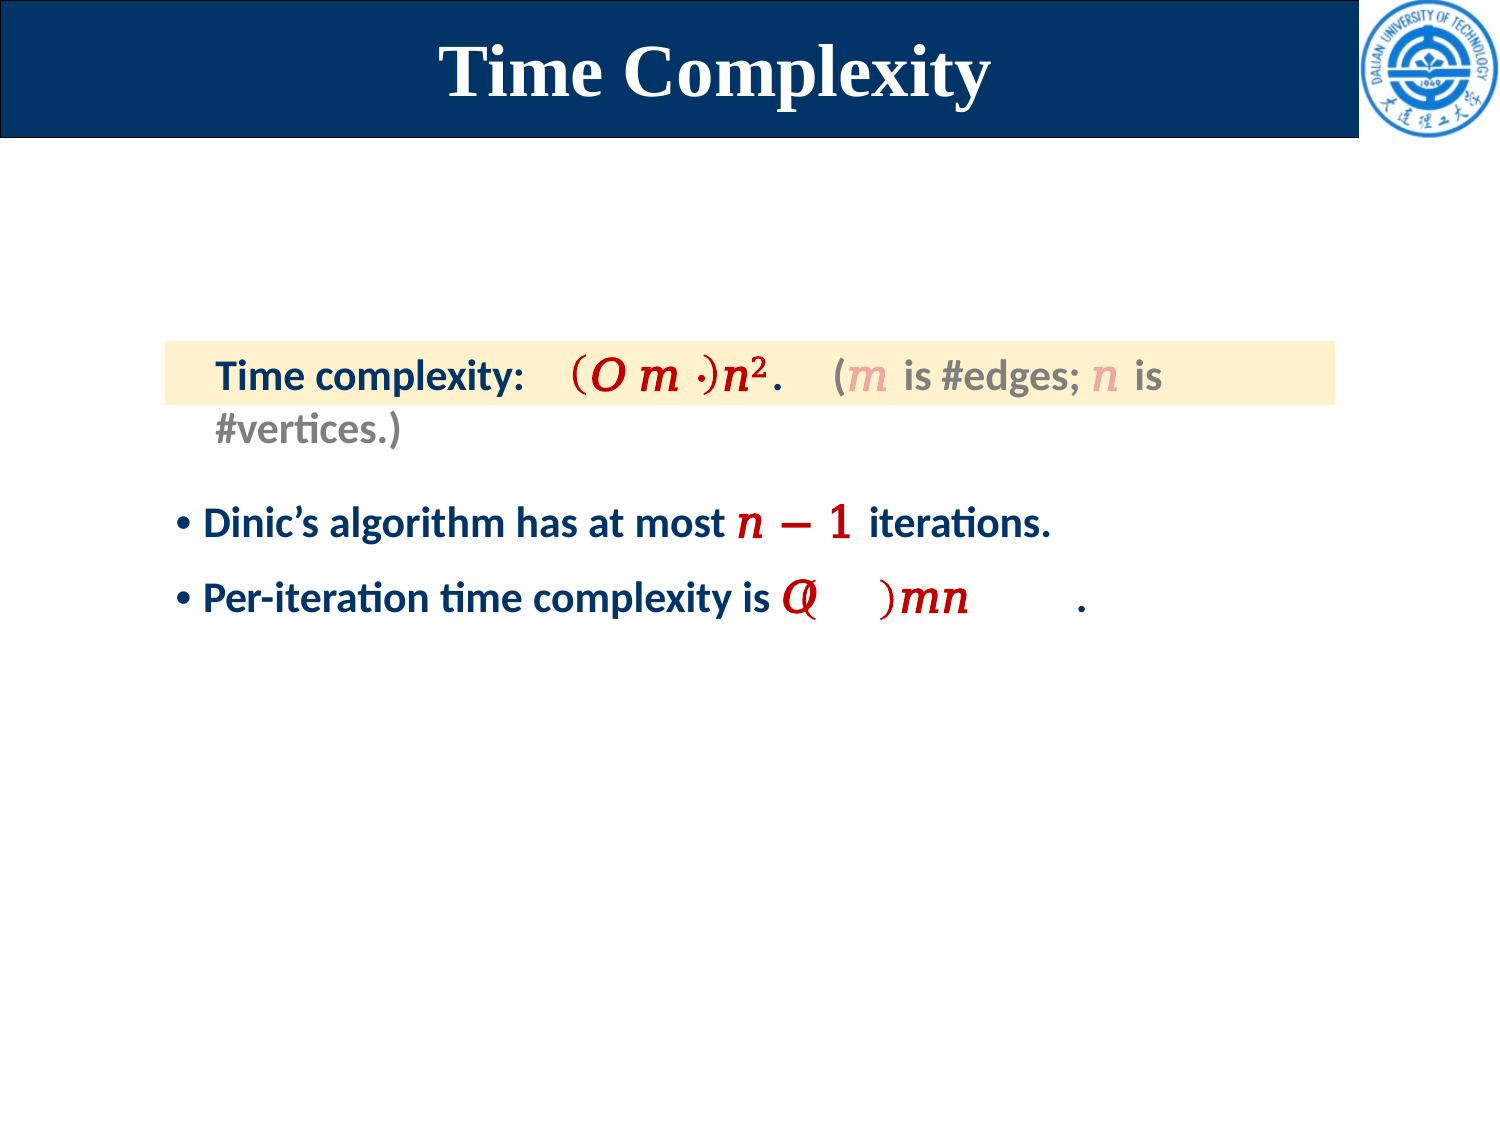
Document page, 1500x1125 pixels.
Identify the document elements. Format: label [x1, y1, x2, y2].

picture [1359, 0, 1500, 138]
text_box [164, 340, 1336, 453]
text_box [174, 469, 1211, 621]
title [395, 0, 1034, 161]
